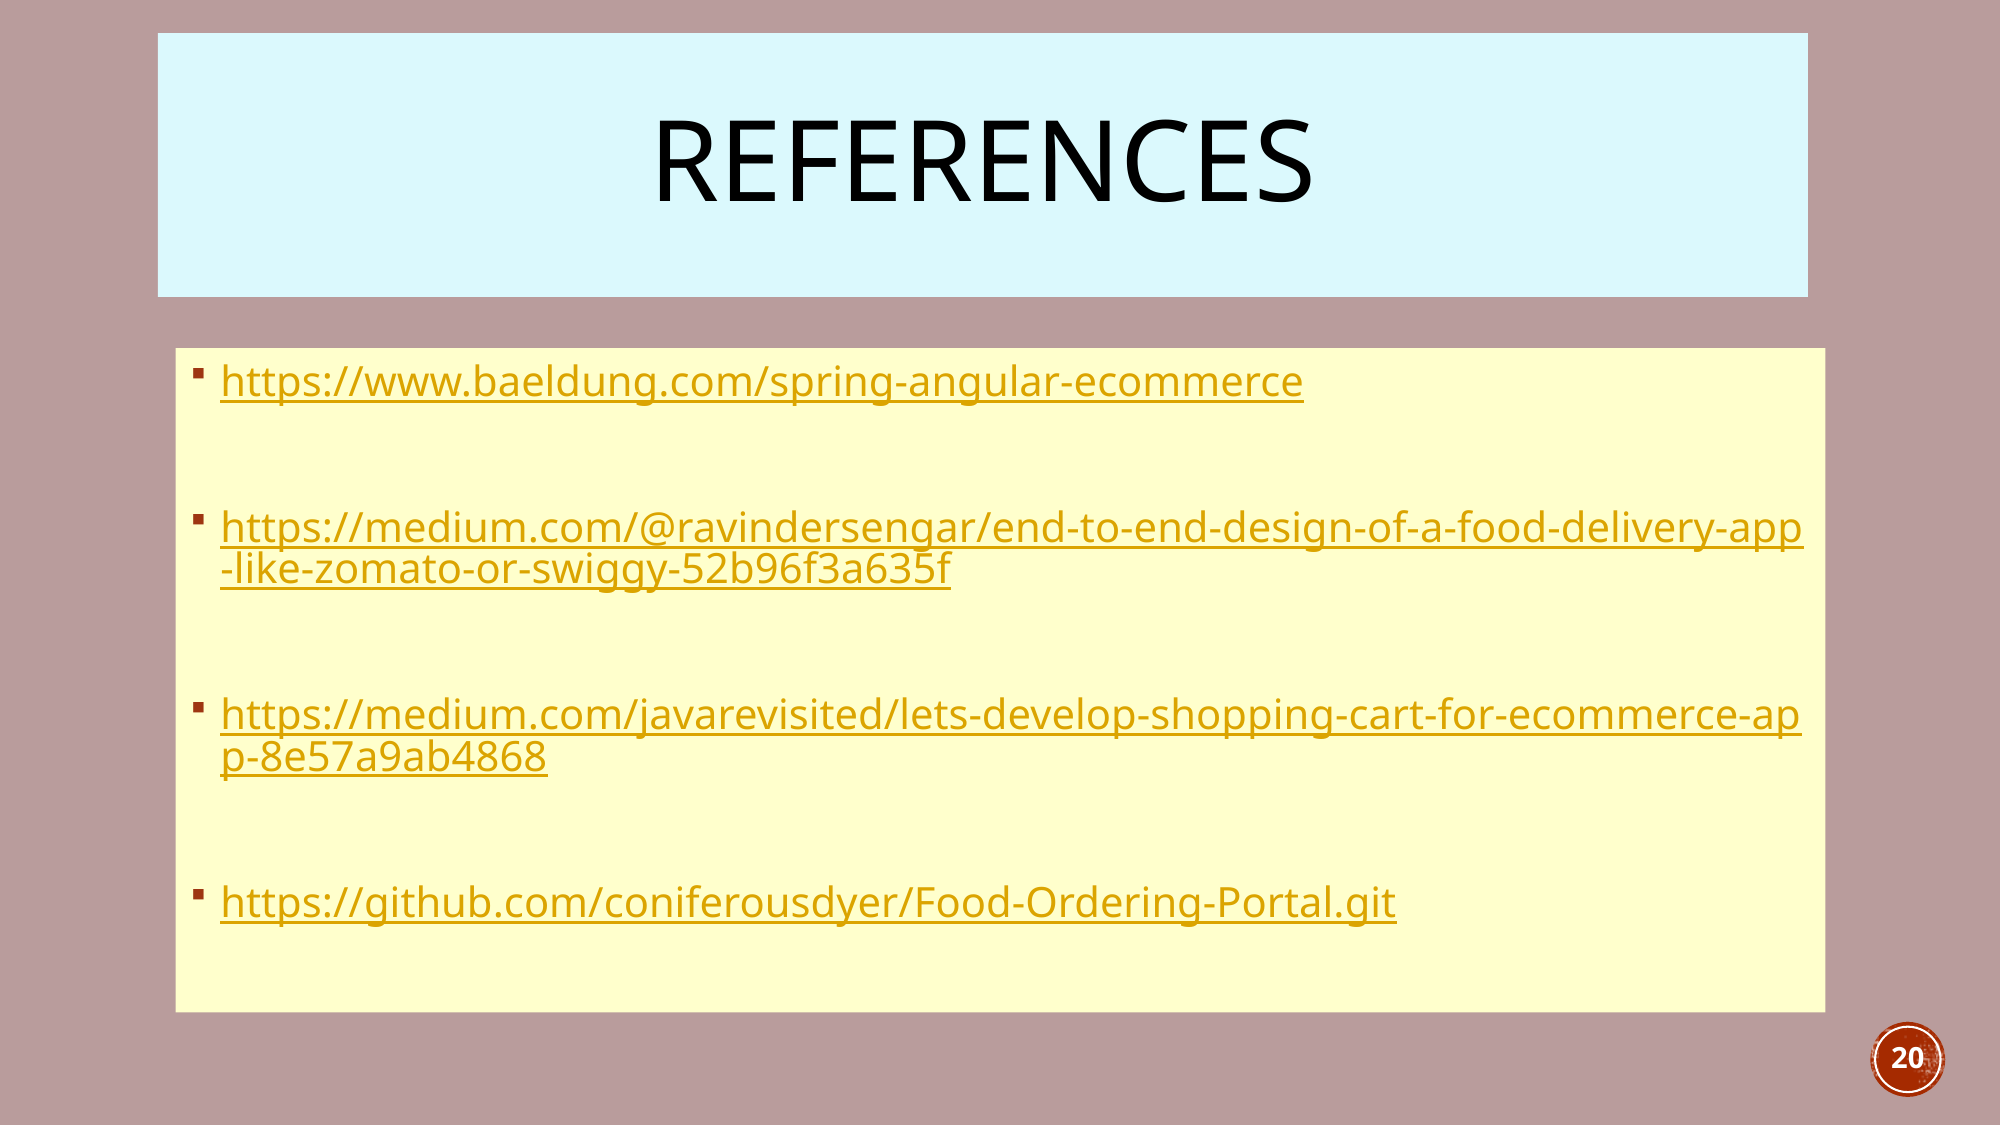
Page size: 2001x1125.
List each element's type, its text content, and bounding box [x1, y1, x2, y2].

list https://www.baeldung.com/spring-angular-ecommerce https://medium.com/@ravindersengar/end-to-end-design-of-a-food-delivery-app-like-zomato-or-swiggy-52b96f3a635f https://medium.com/javarevisited/lets-develop-shopping-cart-for-ecommerce-app-8e57a9ab4868 https://github.com/coniferousdyer/Food-Ordering-Portal.git [175, 348, 1826, 1013]
slide_number 20 [1855, 1028, 1961, 1089]
title References [157, 33, 1808, 297]
